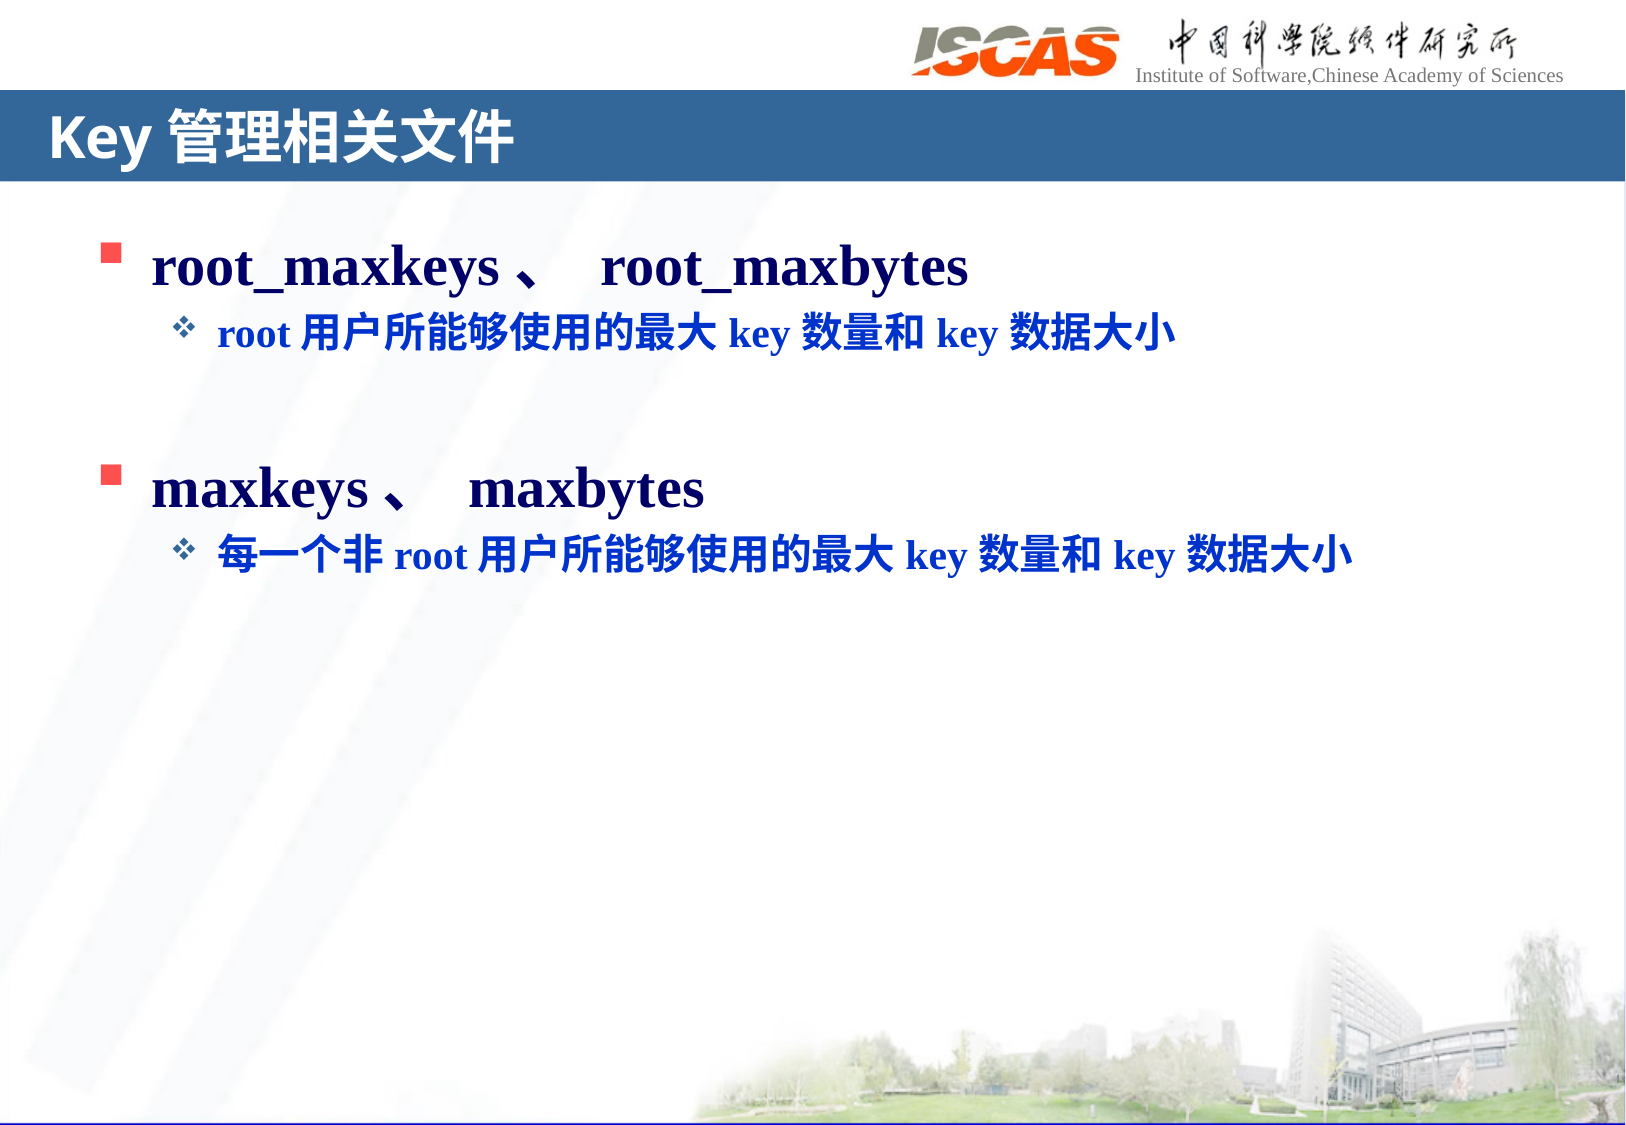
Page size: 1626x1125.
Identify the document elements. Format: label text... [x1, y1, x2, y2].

list root_maxkeys、 root_maxbytes root用户所能够使用的最大key数量和key数据大小 maxkeys、 maxbytes 每一个非root用户所能够使用的最大key数量和key数据大小 [79, 219, 1545, 1024]
picture [0, 92, 1626, 1125]
title Key管理相关文件 [0, 89, 1625, 182]
picture [1166, 15, 1519, 71]
picture [907, 18, 1132, 87]
